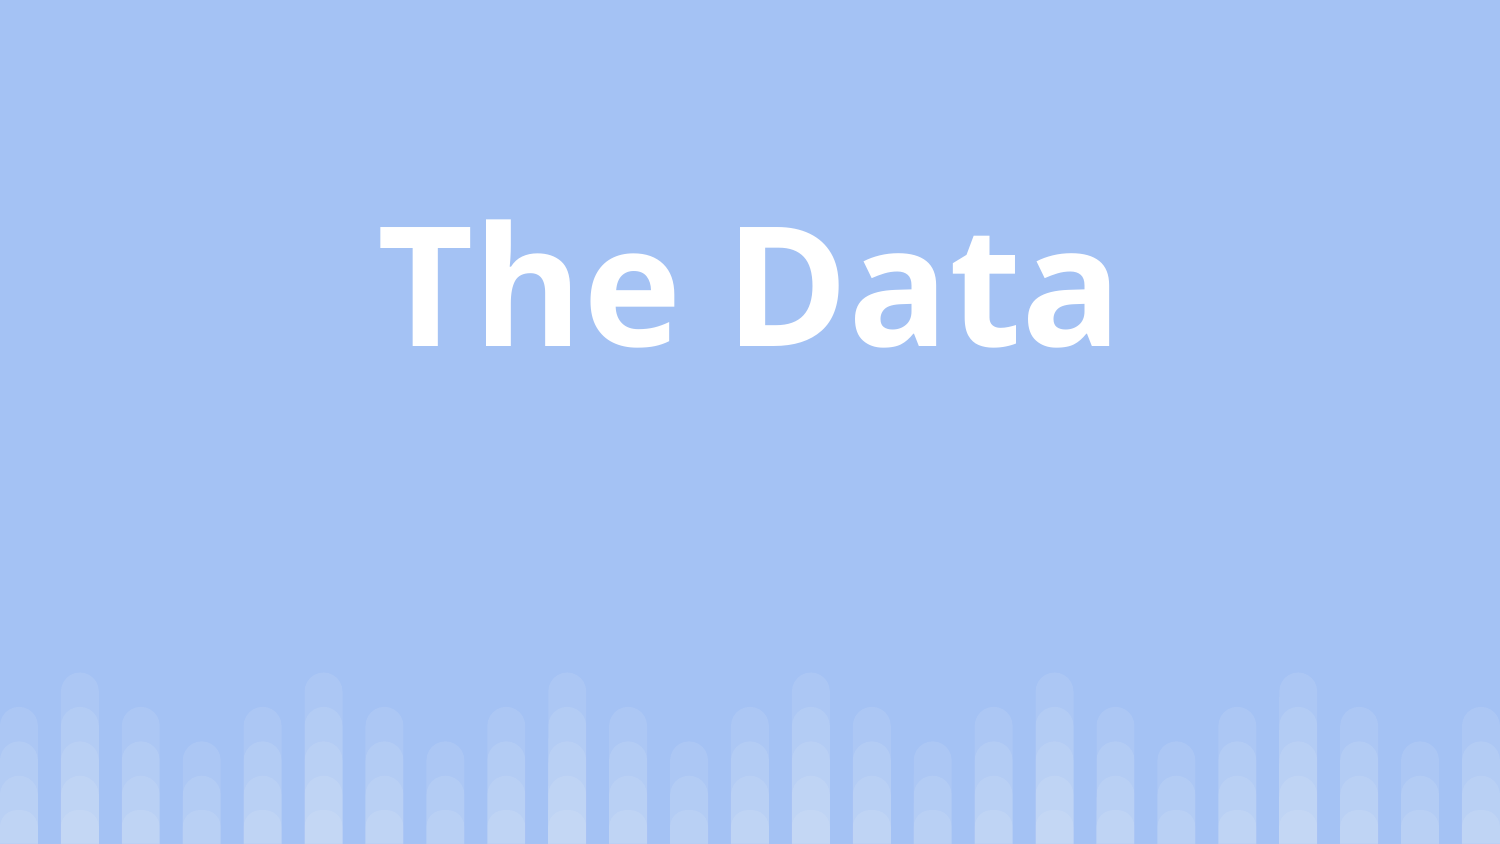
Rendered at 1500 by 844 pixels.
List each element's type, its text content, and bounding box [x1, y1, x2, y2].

title The Data [227, 126, 1273, 433]
